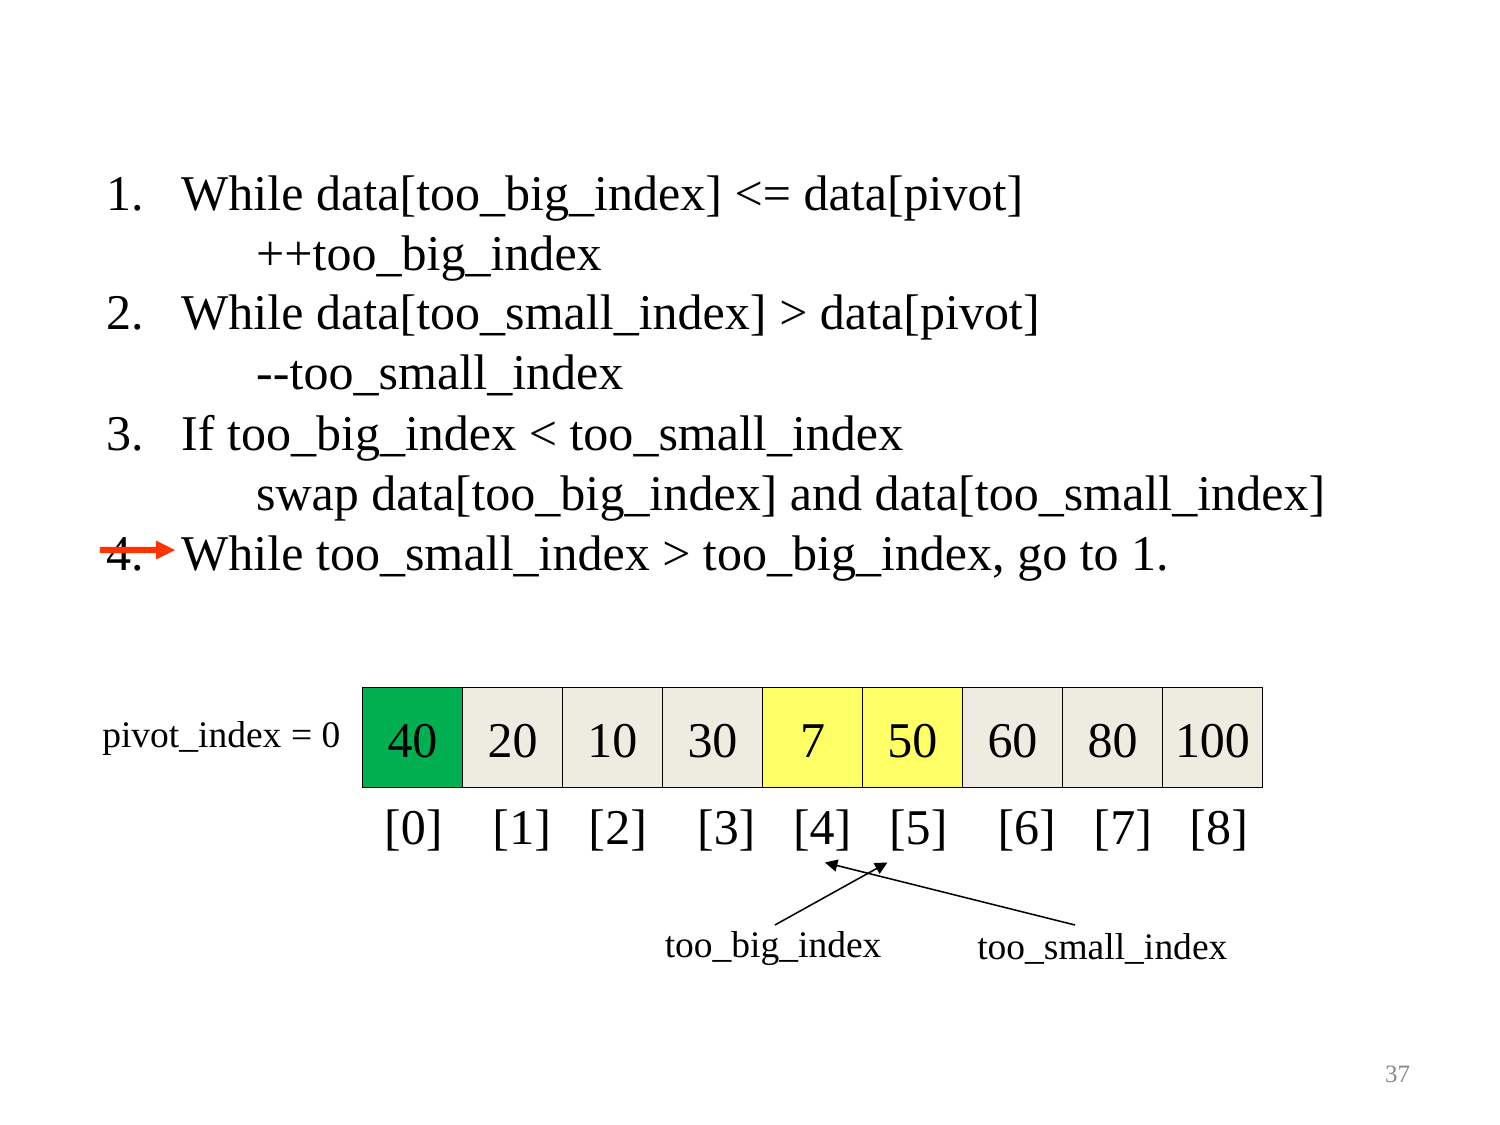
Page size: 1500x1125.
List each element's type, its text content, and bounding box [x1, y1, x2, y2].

text_box too_big_index [650, 912, 1026, 973]
text_box 10 [562, 687, 662, 787]
text_box 7 [762, 687, 862, 787]
text_box [825, 859, 868, 873]
text_box 30 [662, 687, 762, 787]
text_box 20 [462, 687, 562, 787]
slide_number 37 [1074, 1042, 1425, 1103]
text_box 80 [1062, 687, 1162, 787]
text_box 40 [362, 687, 462, 788]
text_box too_small_index [962, 914, 1313, 975]
text_box [0] [1] [2] [3] [4] [5] [6] [7] [8] [369, 787, 1263, 863]
text_box [774, 862, 888, 926]
text_box While data[too_big_index] <= data[pivot] ++too_big_index While data[too_small_index] > data[pivot] --too_small_index If too_big_index < too_small_index swap data[too_big_index] and data[too_small_index] While too_small_index > too_big_index, go to 1. [91, 152, 1491, 768]
text_box pivot_index = 0 [87, 702, 356, 762]
text_box 100 [1162, 687, 1263, 787]
text_box [99, 543, 175, 557]
text_box 60 [962, 687, 1062, 787]
text_box 50 [862, 687, 962, 787]
